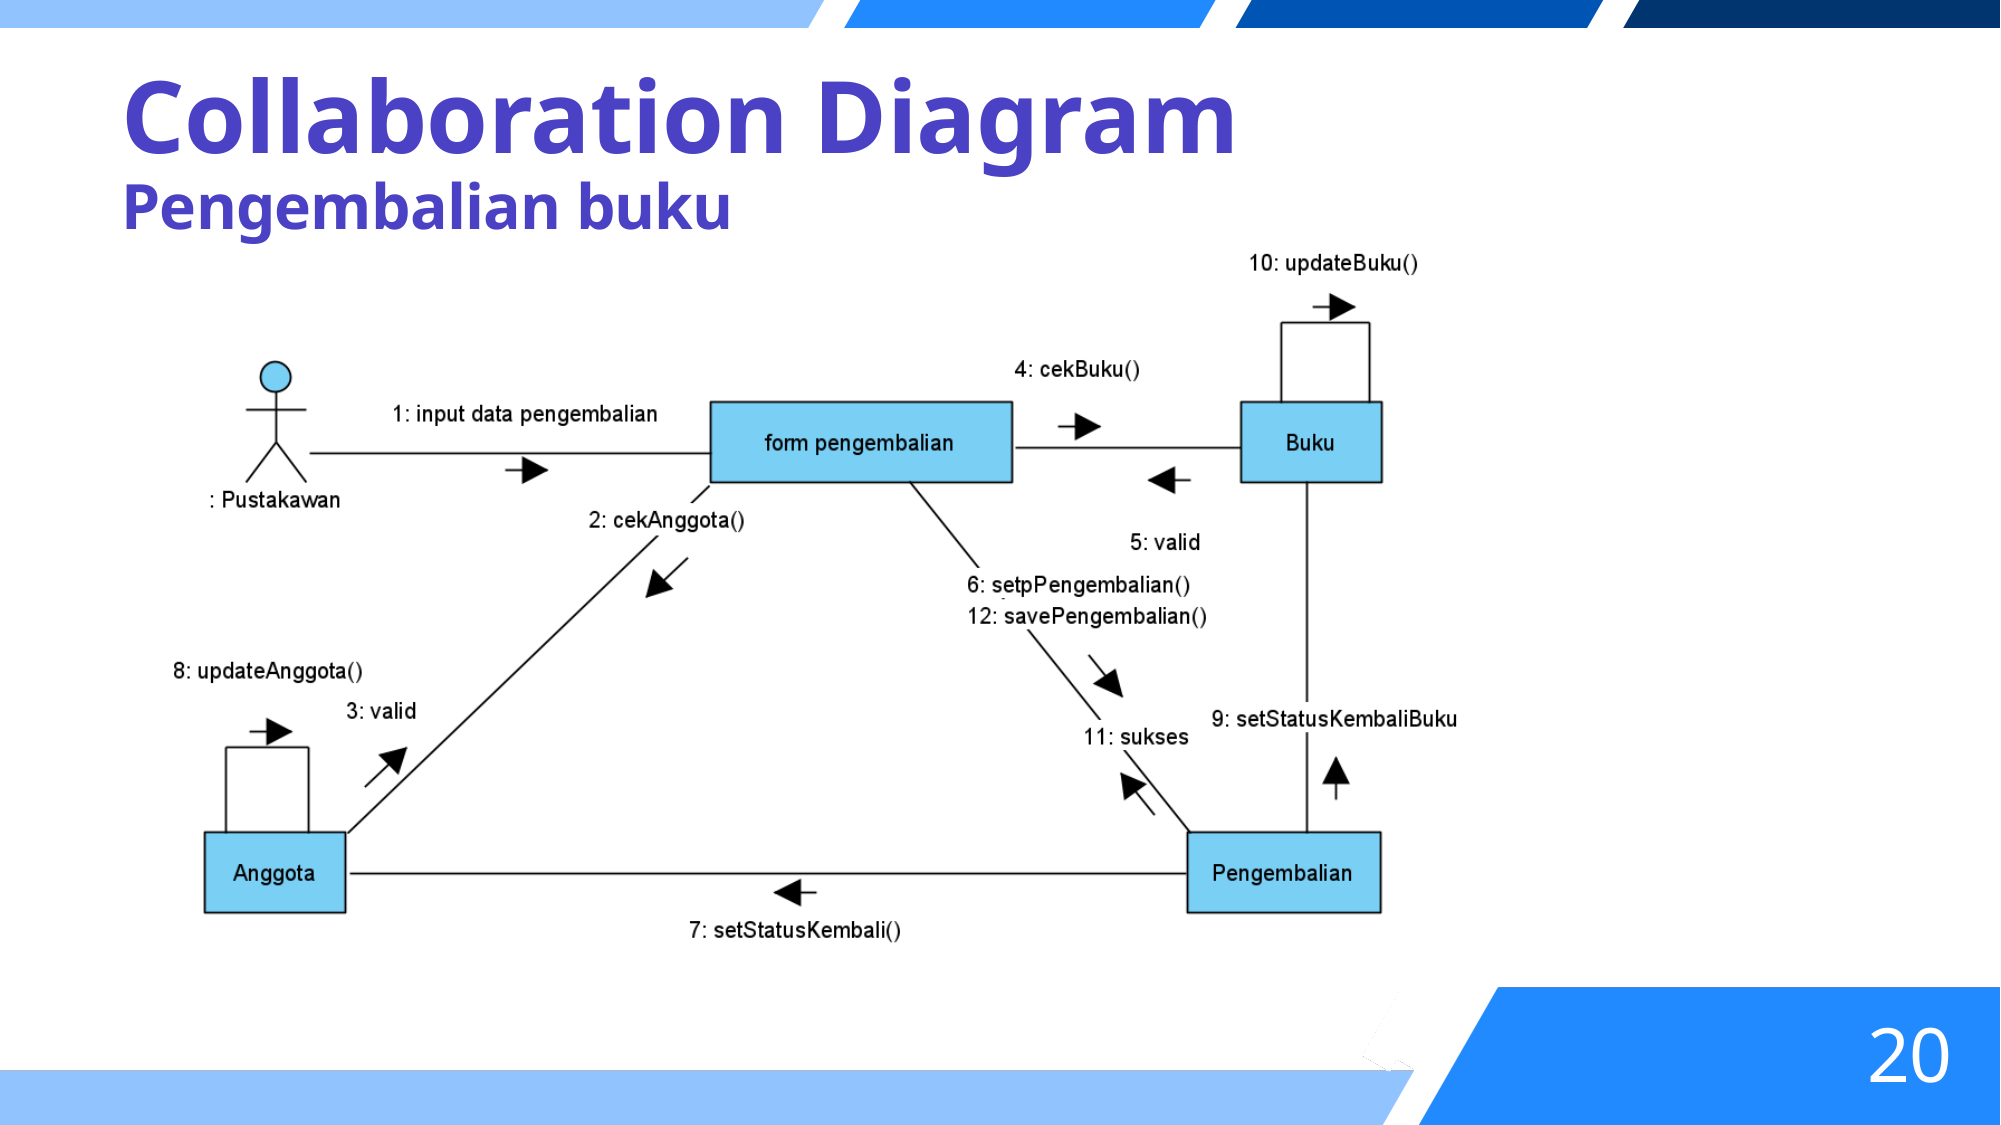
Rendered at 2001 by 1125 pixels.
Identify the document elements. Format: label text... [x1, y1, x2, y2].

title Collaboration Diagram Pengembalian buku [106, 59, 1838, 282]
picture [87, 245, 1512, 977]
picture [0, 986, 2000, 1125]
slide_number 20 [1745, 1013, 1968, 1103]
picture [0, 0, 2000, 30]
